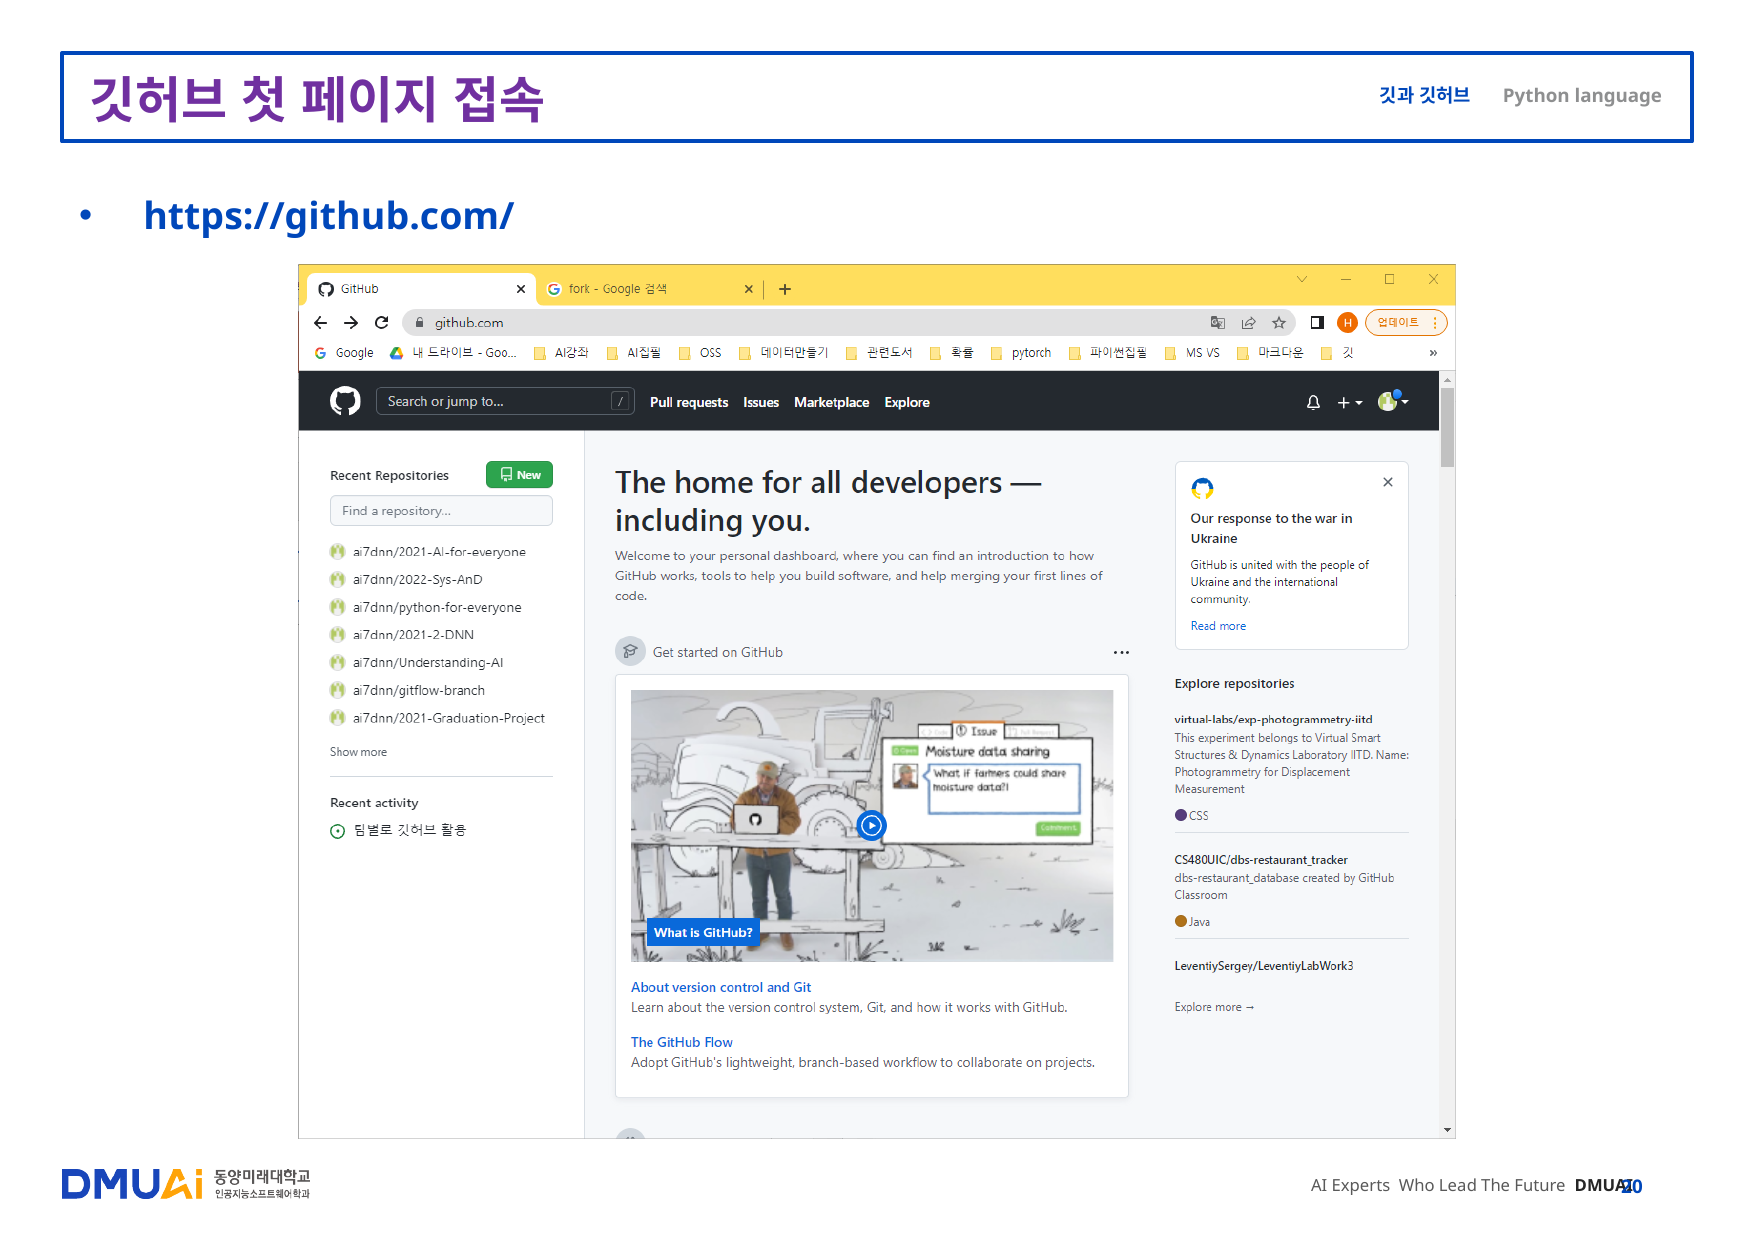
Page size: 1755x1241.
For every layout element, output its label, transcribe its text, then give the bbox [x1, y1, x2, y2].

title 깃허브 첫 페이지 접속 [72, 69, 1055, 128]
picture [62, 1169, 310, 1199]
picture [298, 264, 1456, 1139]
list https://github.com/ [62, 183, 1681, 1140]
